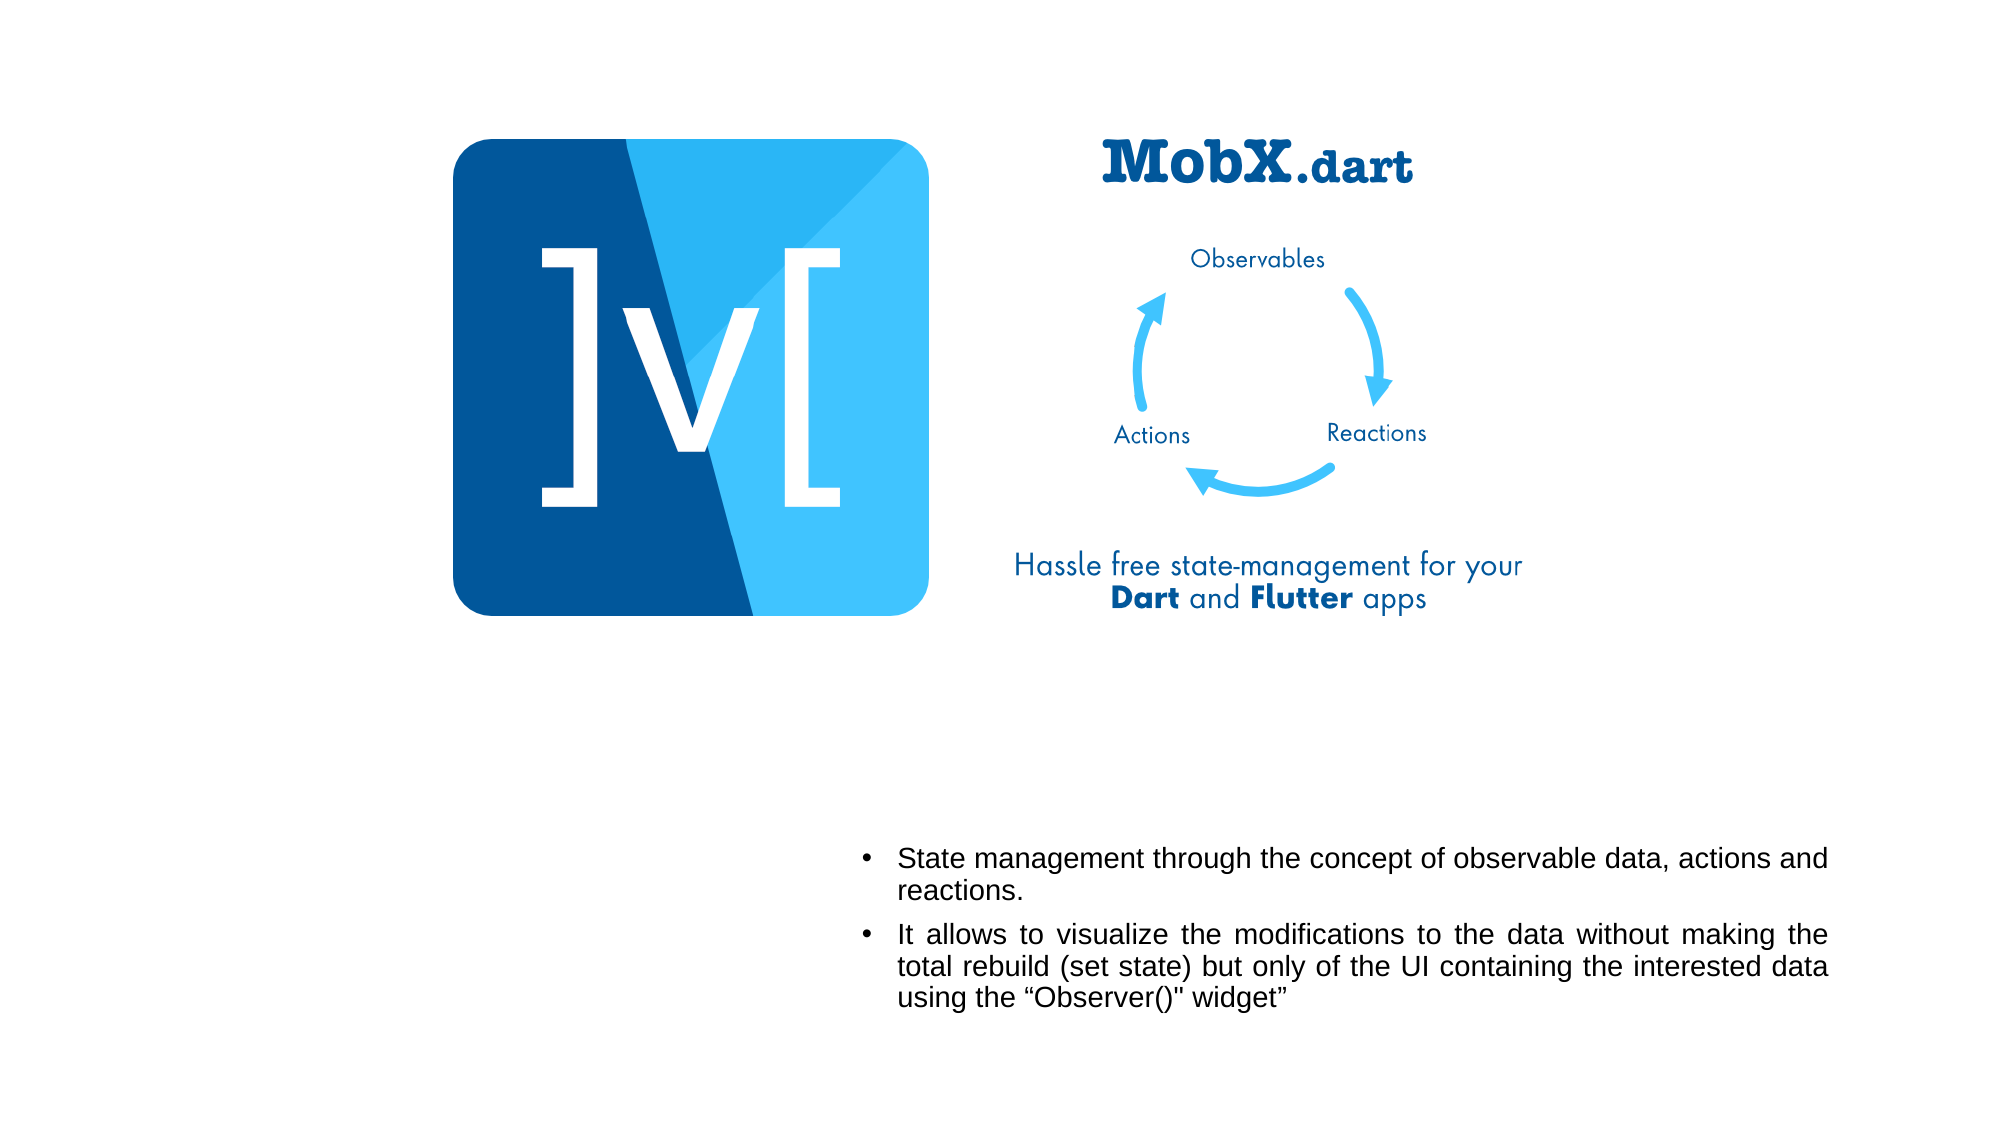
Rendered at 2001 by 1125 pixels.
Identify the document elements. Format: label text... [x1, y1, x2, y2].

picture [373, 59, 1643, 695]
text_box State management through the concept of observable data, actions and reactions. It allows to visualize the modifications to the data without making the total rebuild (set state) but only of the UI containing the interested data using the “Observer()" widget” [846, 801, 1846, 1057]
